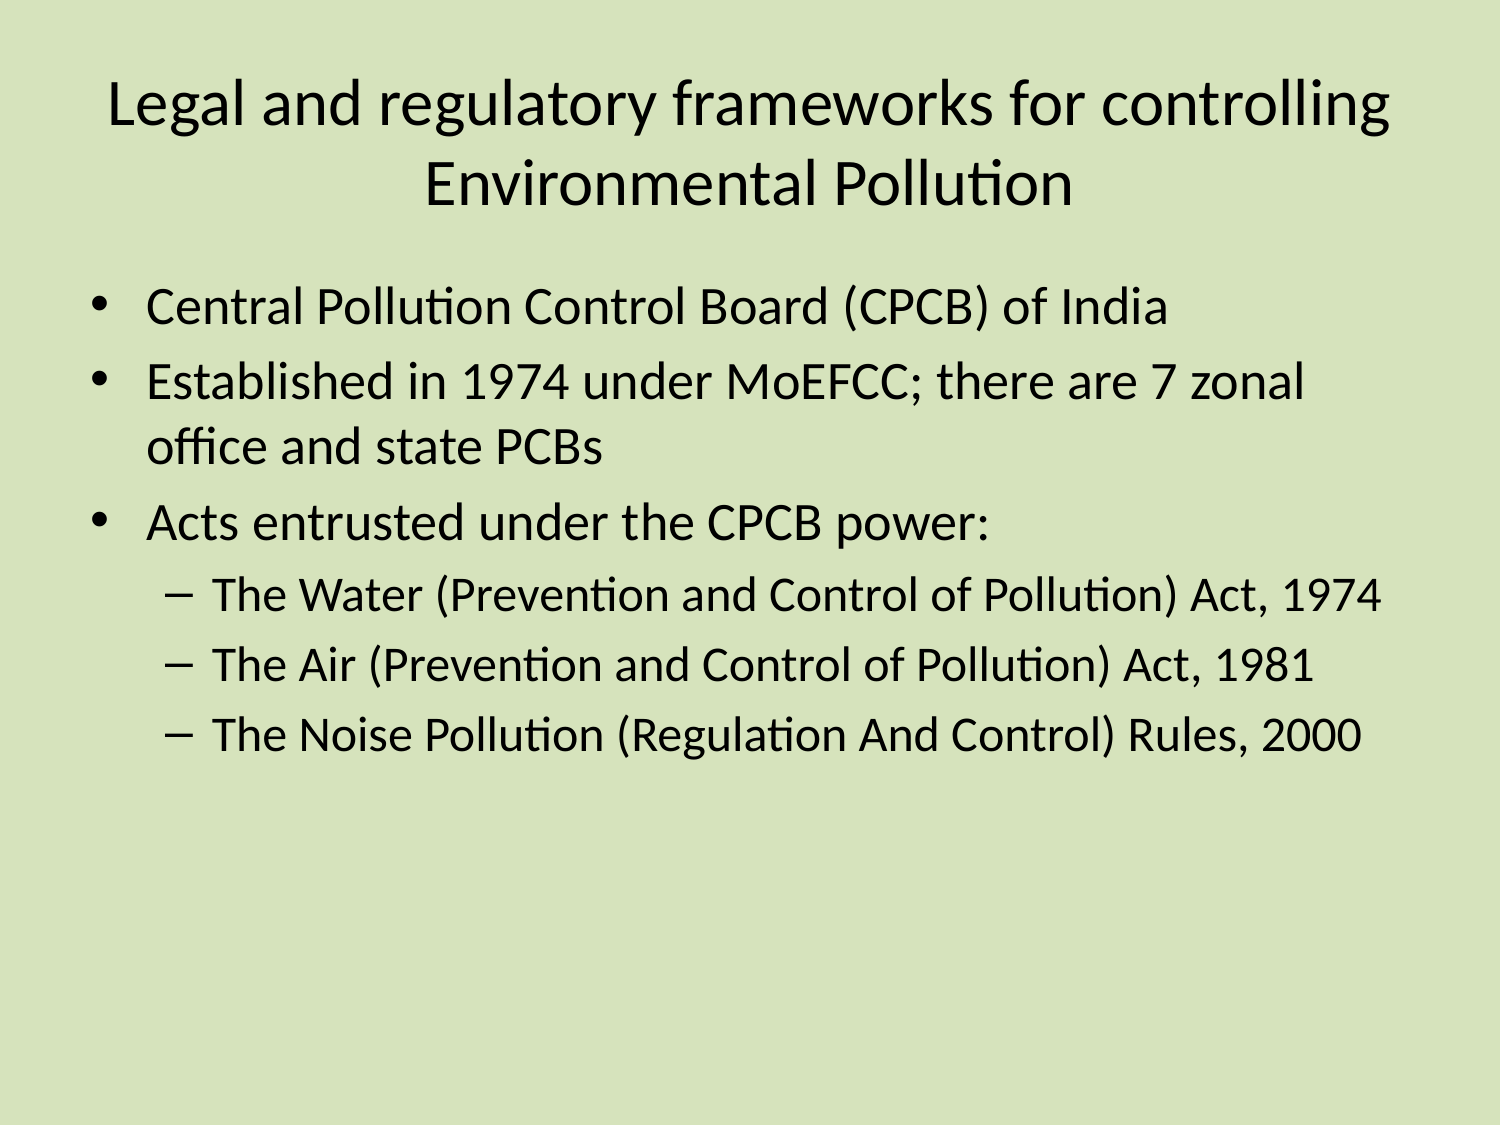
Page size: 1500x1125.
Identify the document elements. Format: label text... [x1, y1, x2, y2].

list Central Pollution Control Board (CPCB) of India Established in 1974 under MoEFCC; there are 7 zonal office and state PCBs Acts entrusted under the CPCB power: The Water (Prevention and Control of Pollution) Act, 1974 The Air (Prevention and Control of Pollution) Act, 1981 The Noise Pollution (Regulation And Control) Rules, 2000 [75, 262, 1425, 851]
title Legal and regulatory frameworks for controlling Environmental Pollution [75, 45, 1425, 233]
